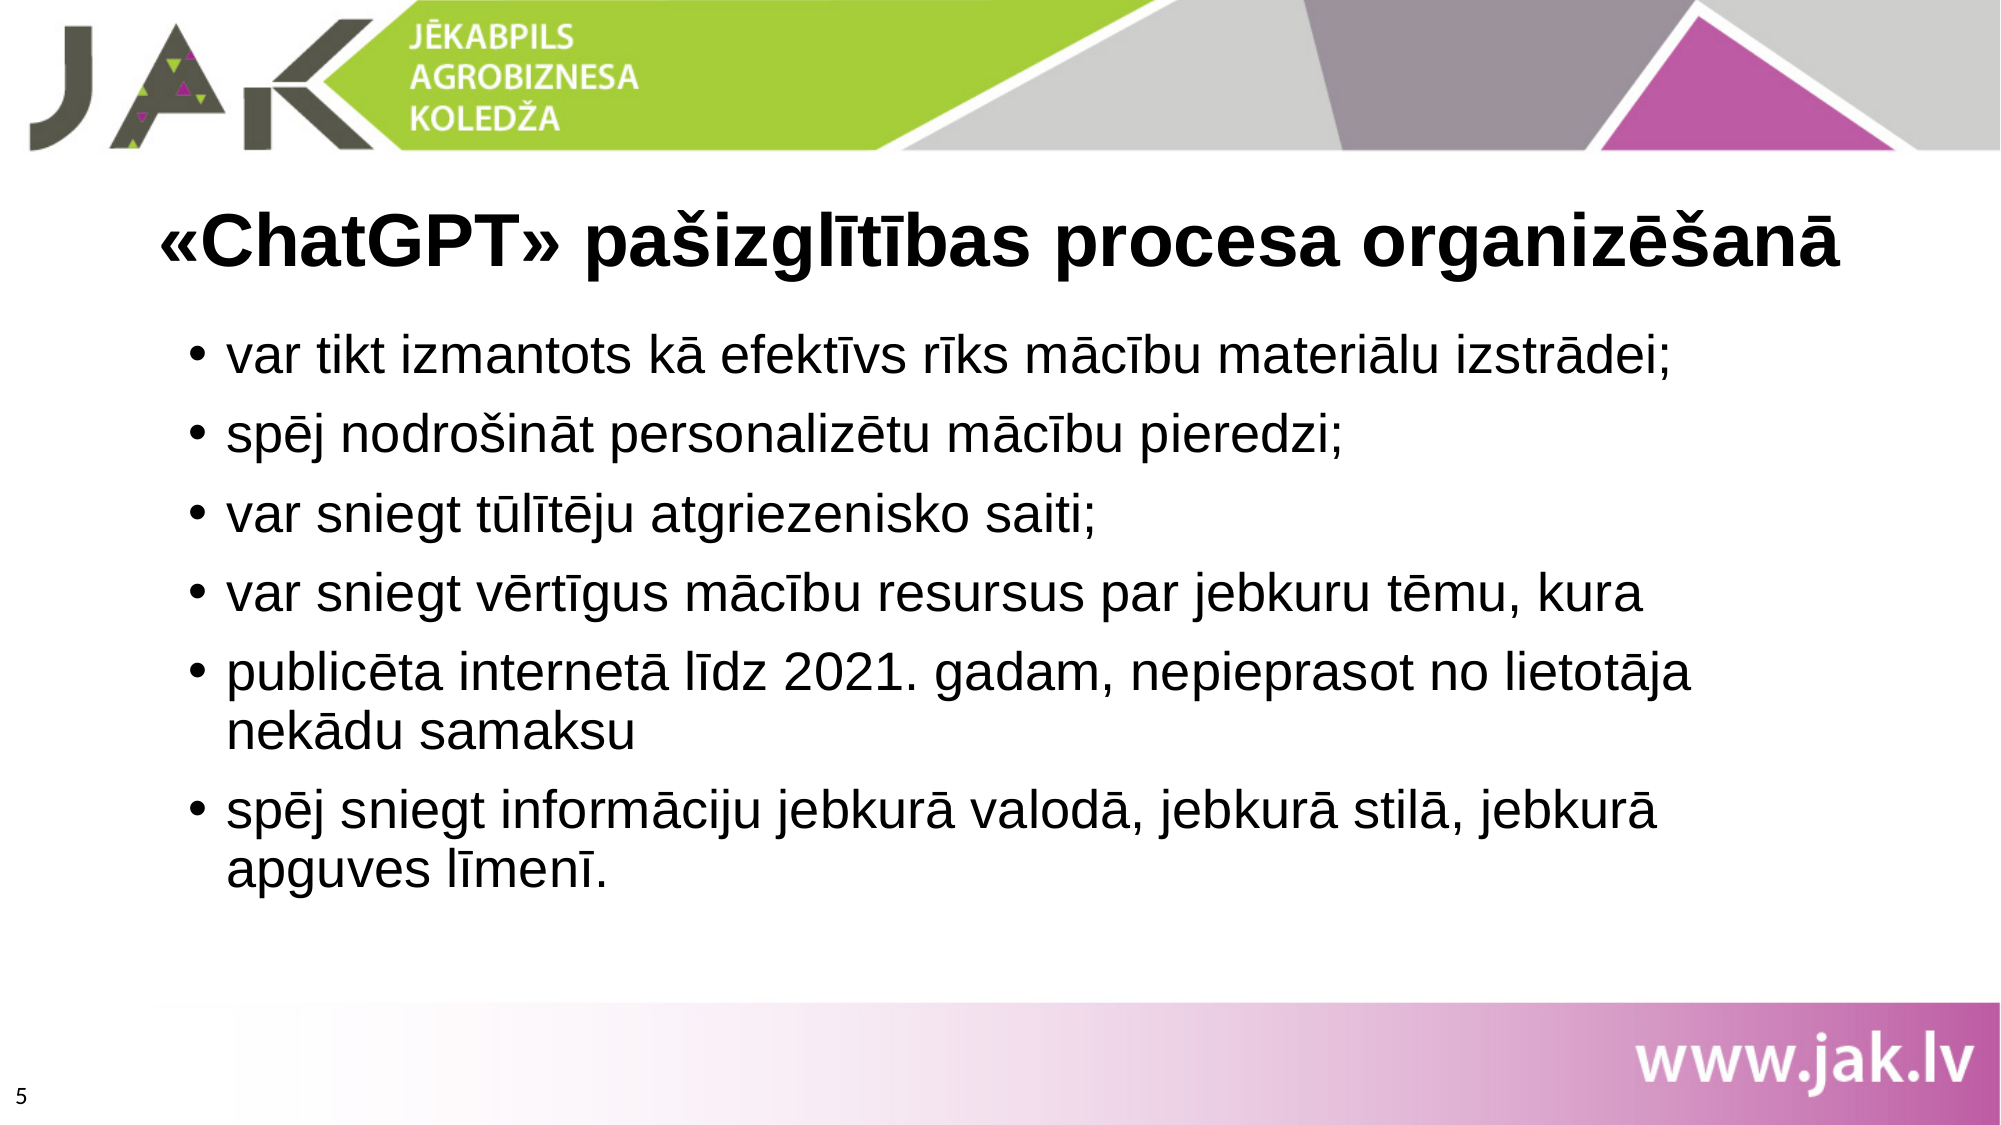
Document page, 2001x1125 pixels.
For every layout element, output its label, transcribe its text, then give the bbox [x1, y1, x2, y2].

slide_number 5 [0, 1065, 61, 1125]
list var tikt izmantots kā efektīvs rīks mācību materiālu izstrādei; spēj nodrošināt personalizētu mācību pieredzi; var sniegt tūlītēju atgriezenisko saiti; var sniegt vērtīgus mācību resursus par jebkuru tēmu, kura publicēta internetā līdz 2021. gadam, nepieprasot no lietotāja nekādu samaksu spēj sniegt informāciju jebkurā valodā, jebkurā stilā, jebkurā apguves līmenī. [137, 319, 1863, 1014]
picture [0, 0, 2001, 1125]
title «ChatGPT» pašizglītības procesa organizēšanā [137, 166, 1863, 319]
